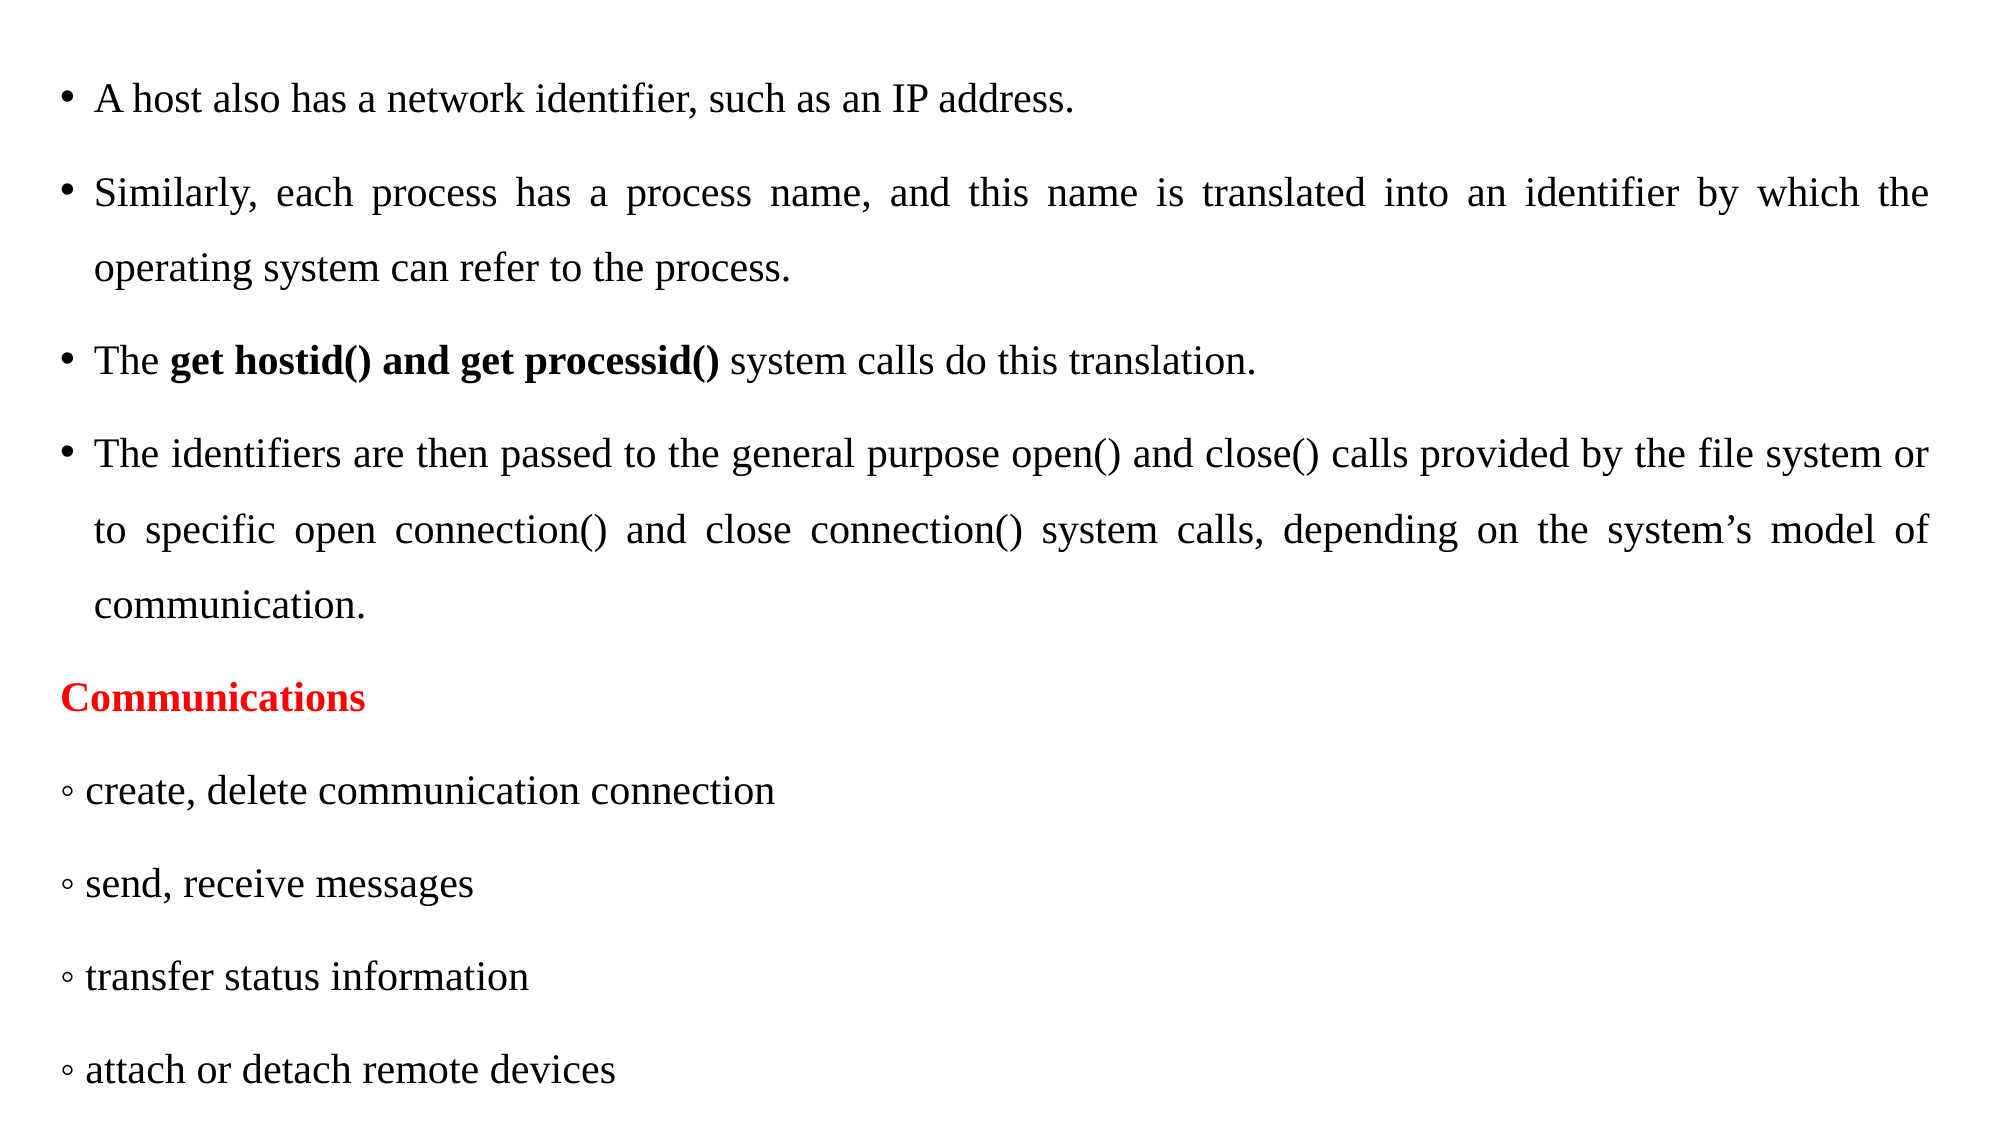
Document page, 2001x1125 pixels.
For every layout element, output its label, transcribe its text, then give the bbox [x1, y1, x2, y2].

list A host also has a network identifier, such as an IP address. Similarly, each process has a process name, and this name is translated into an identifier by which the operating system can refer to the process. The get hostid() and get processid() system calls do this translation. The identifiers are then passed to the general purpose open() and close() calls provided by the file system or to specific open connection() and close connection() system calls, depending on the system’s model of communication. Communications ◦ create, delete communication connection ◦ send, receive messages ◦ transfer status information ◦ attach or detach remote devices [45, 38, 1945, 1104]
